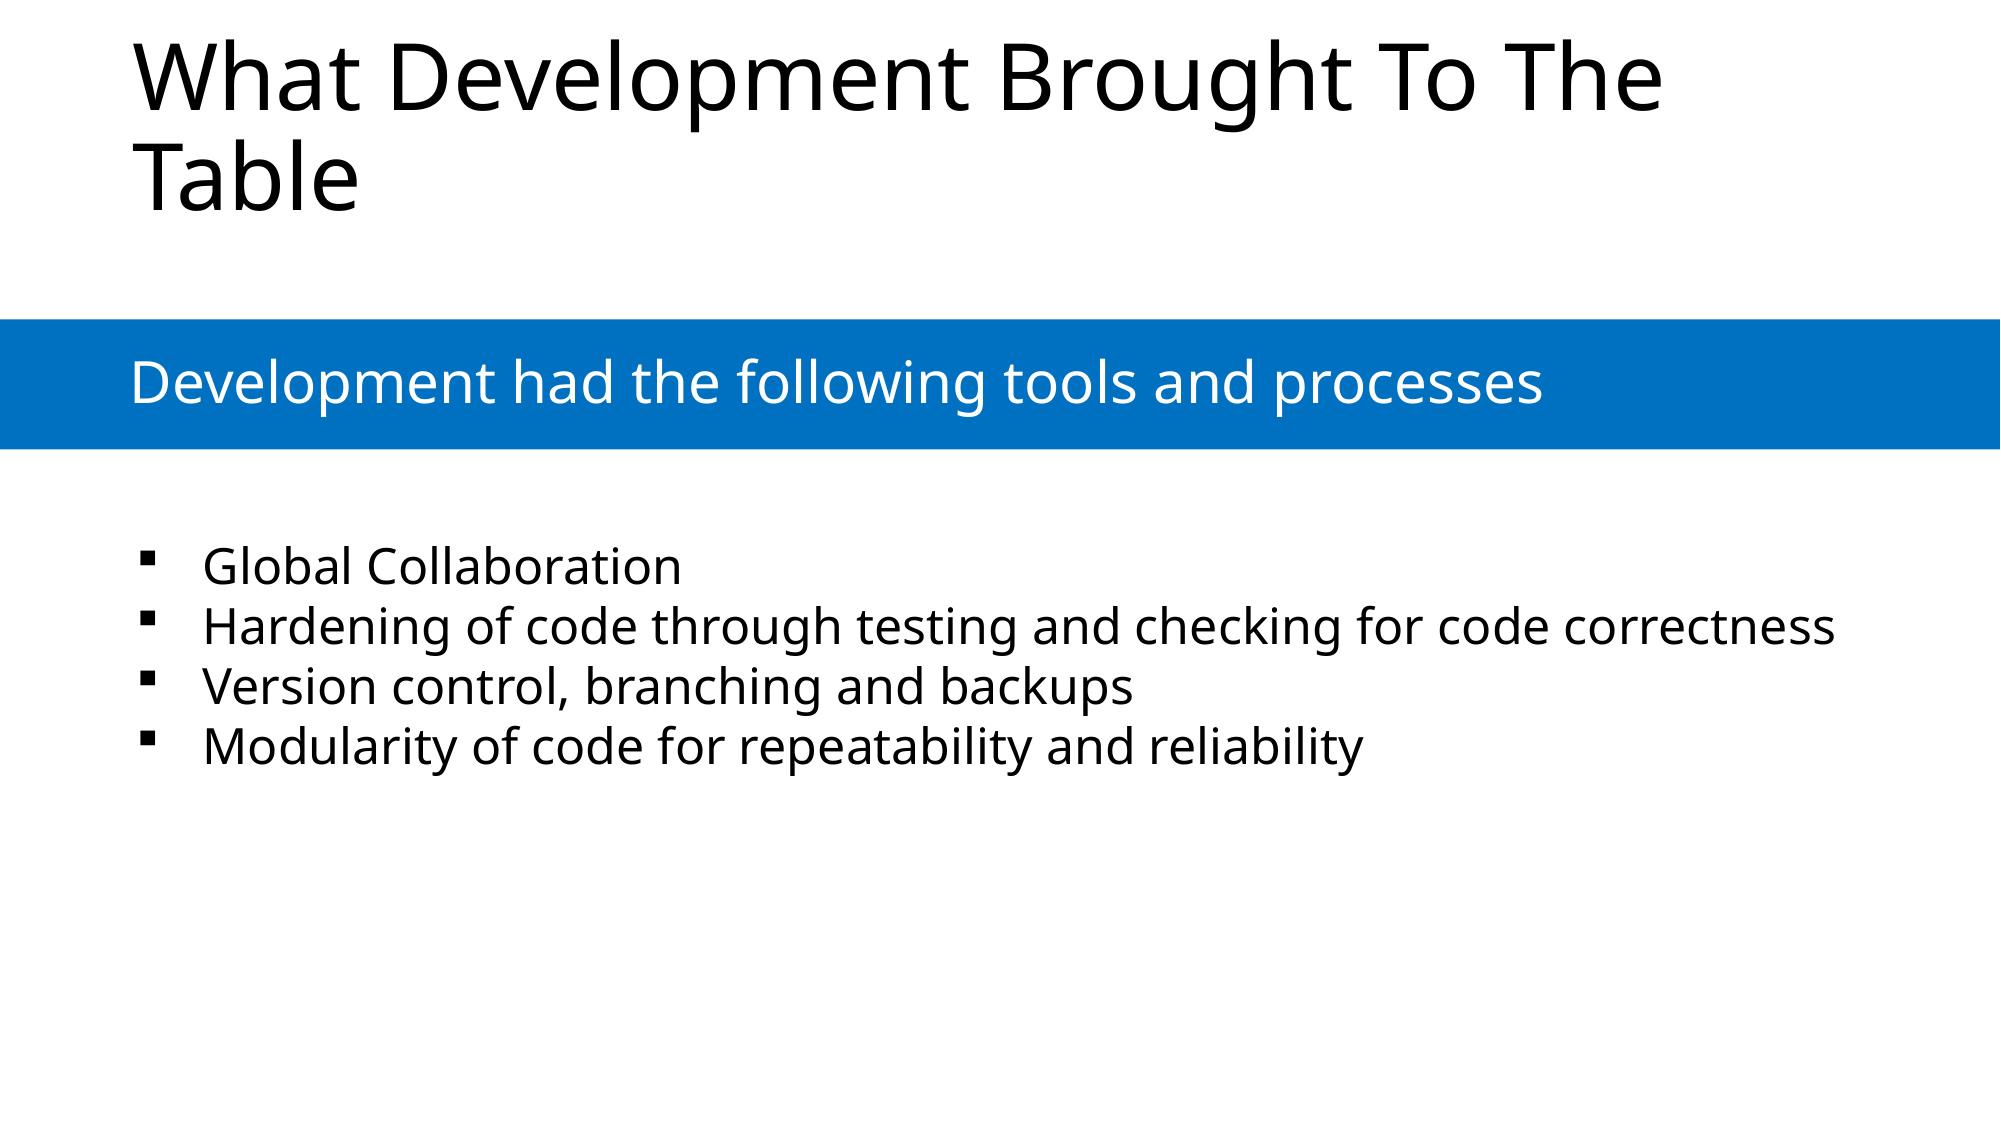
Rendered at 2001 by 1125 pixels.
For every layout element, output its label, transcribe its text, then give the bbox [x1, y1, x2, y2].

text_box Global Collaboration Hardening of code through testing and checking for code correctness Version control, branching and backups Modularity of code for repeatability and reliability [0, 450, 2000, 944]
title What Development Brought To The Table [117, 21, 1843, 240]
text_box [0, 319, 2000, 450]
